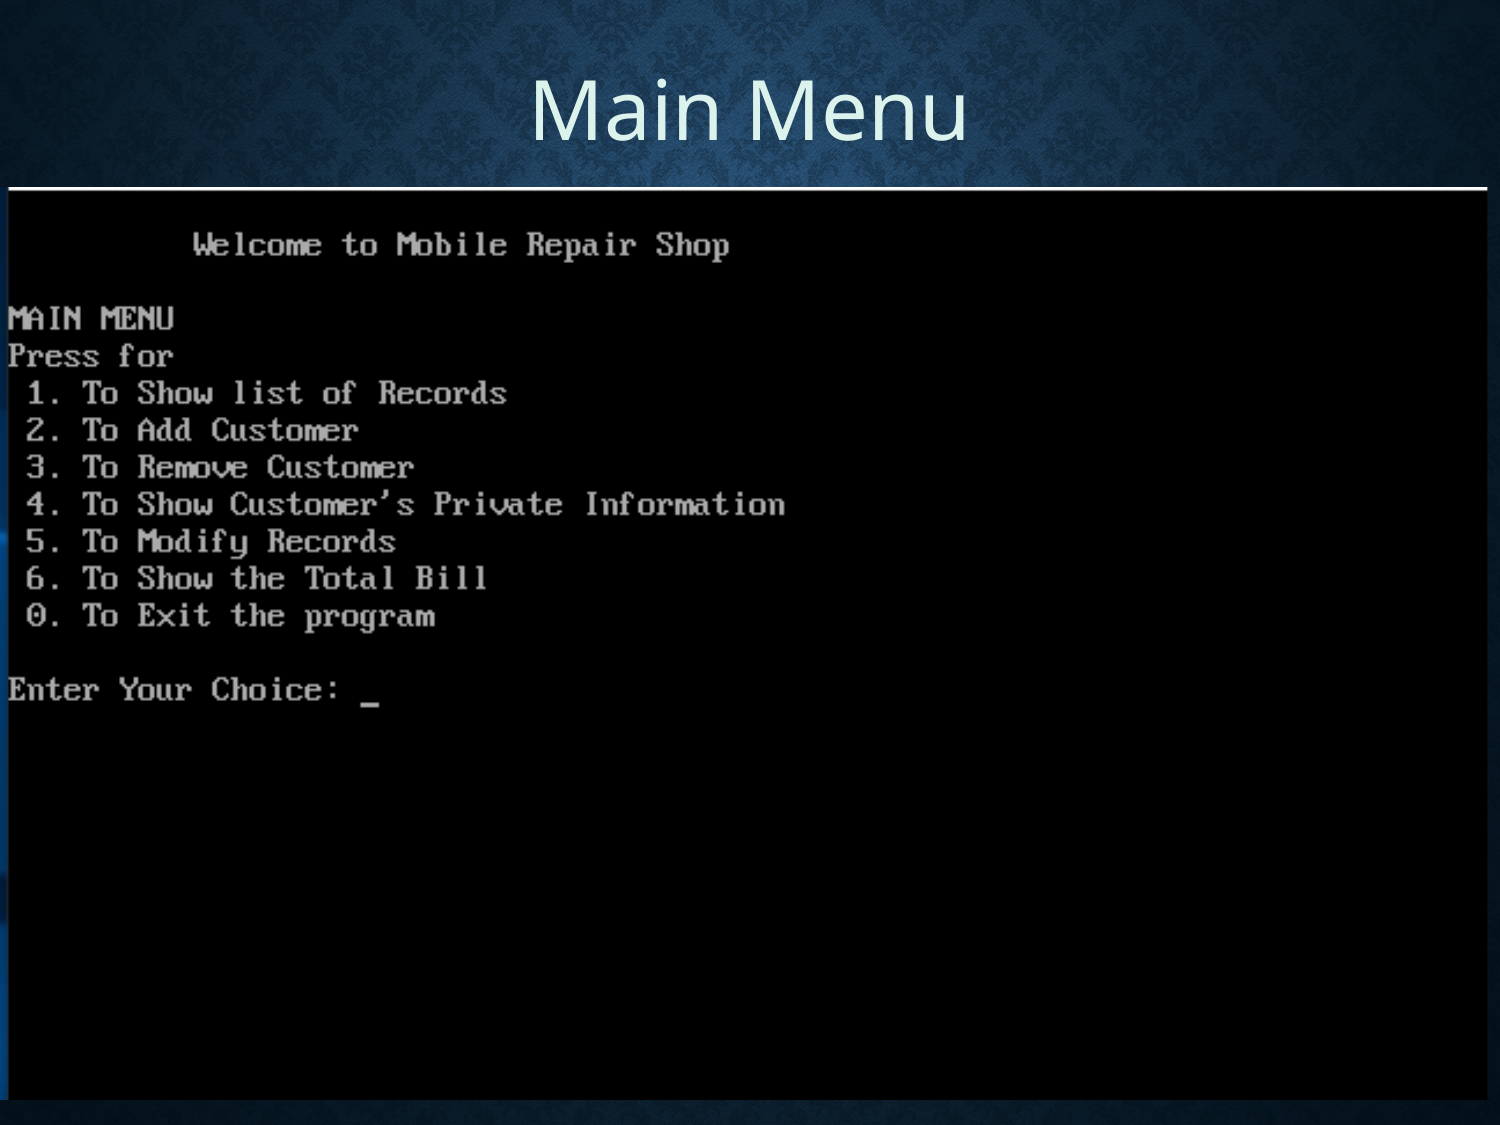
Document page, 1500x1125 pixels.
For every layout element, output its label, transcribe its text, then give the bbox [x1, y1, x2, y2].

text_box Main Menu [387, 50, 1113, 165]
picture [0, 186, 1488, 1101]
